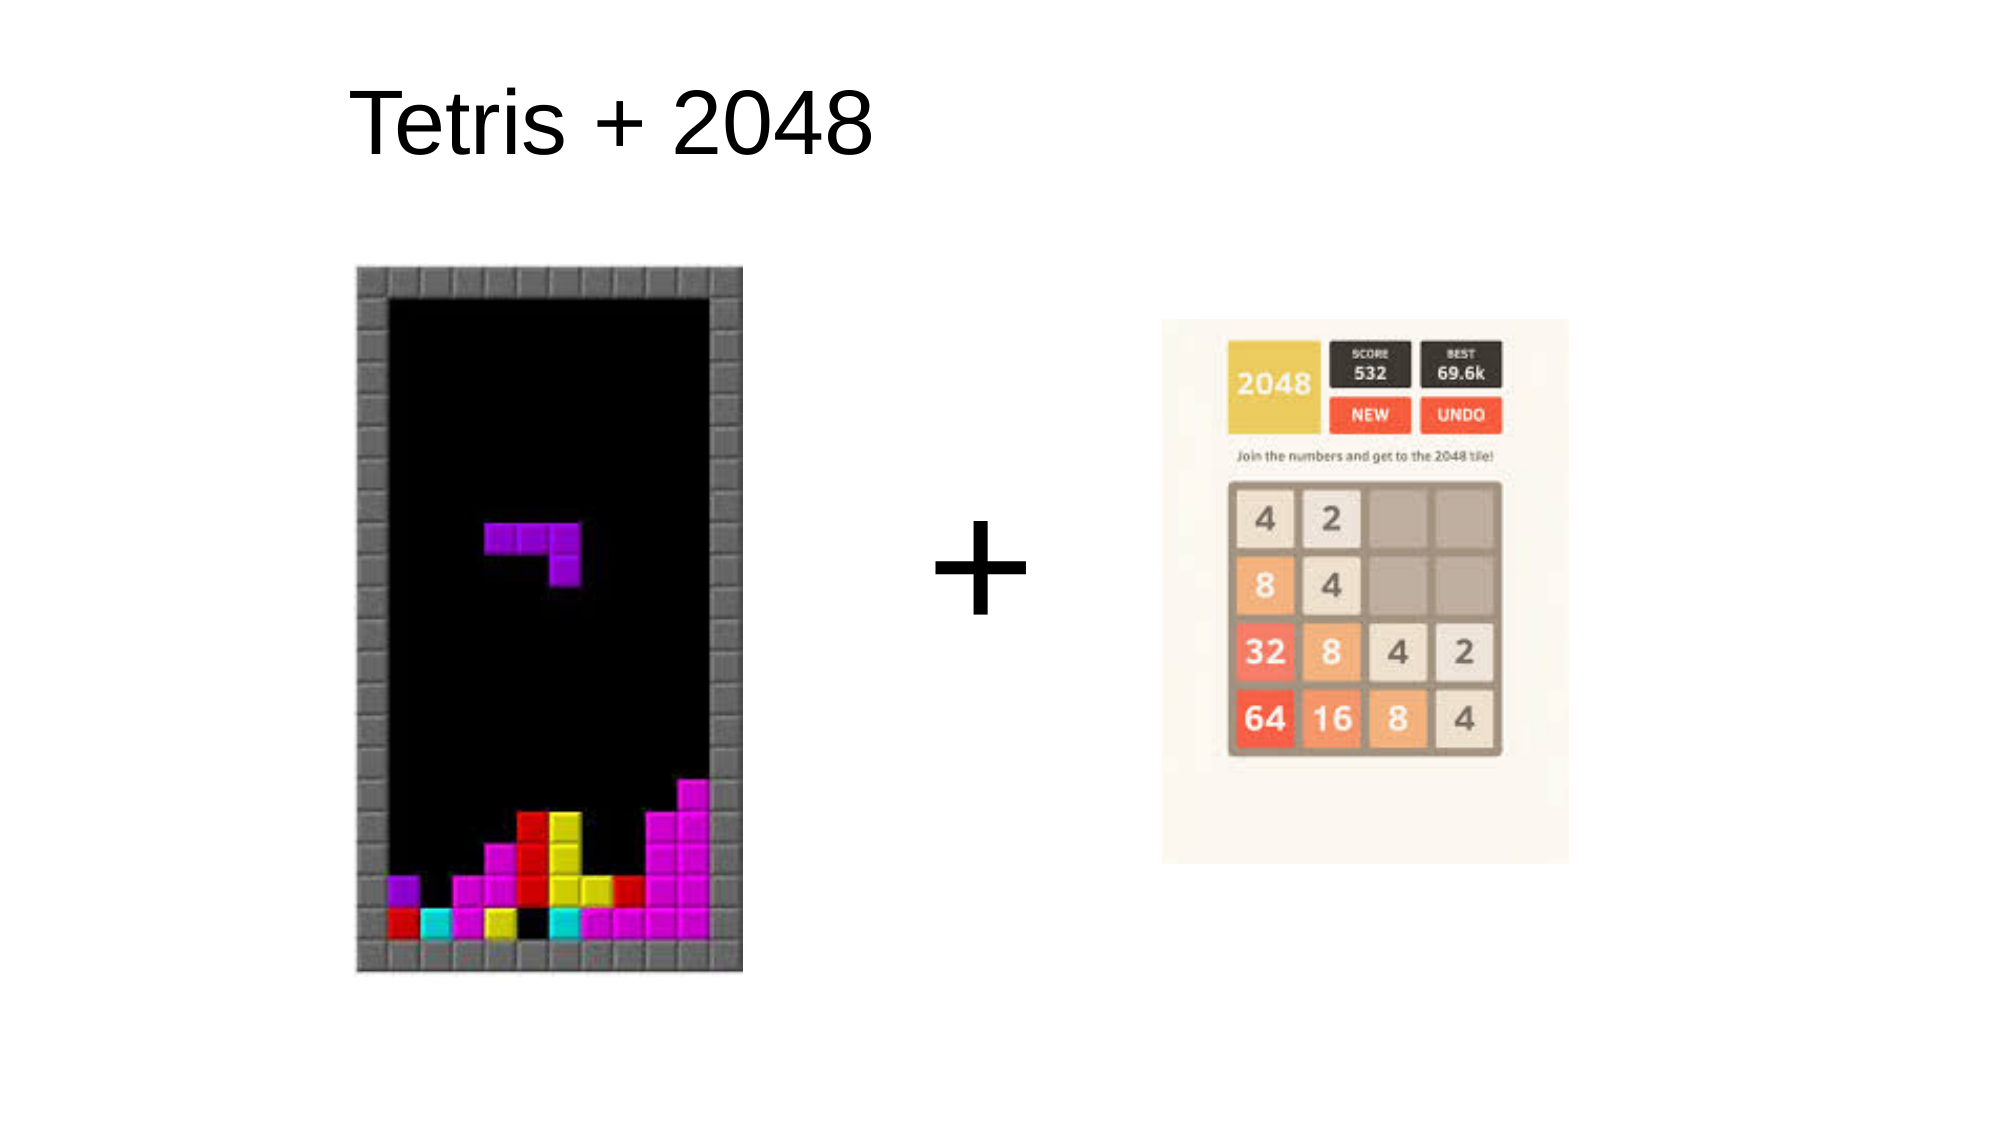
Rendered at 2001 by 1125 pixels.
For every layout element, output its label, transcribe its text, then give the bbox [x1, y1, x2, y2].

text_box + [916, 423, 1027, 679]
picture [353, 263, 743, 977]
title Tetris + 2048 [333, 59, 1863, 190]
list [1162, 319, 1569, 864]
